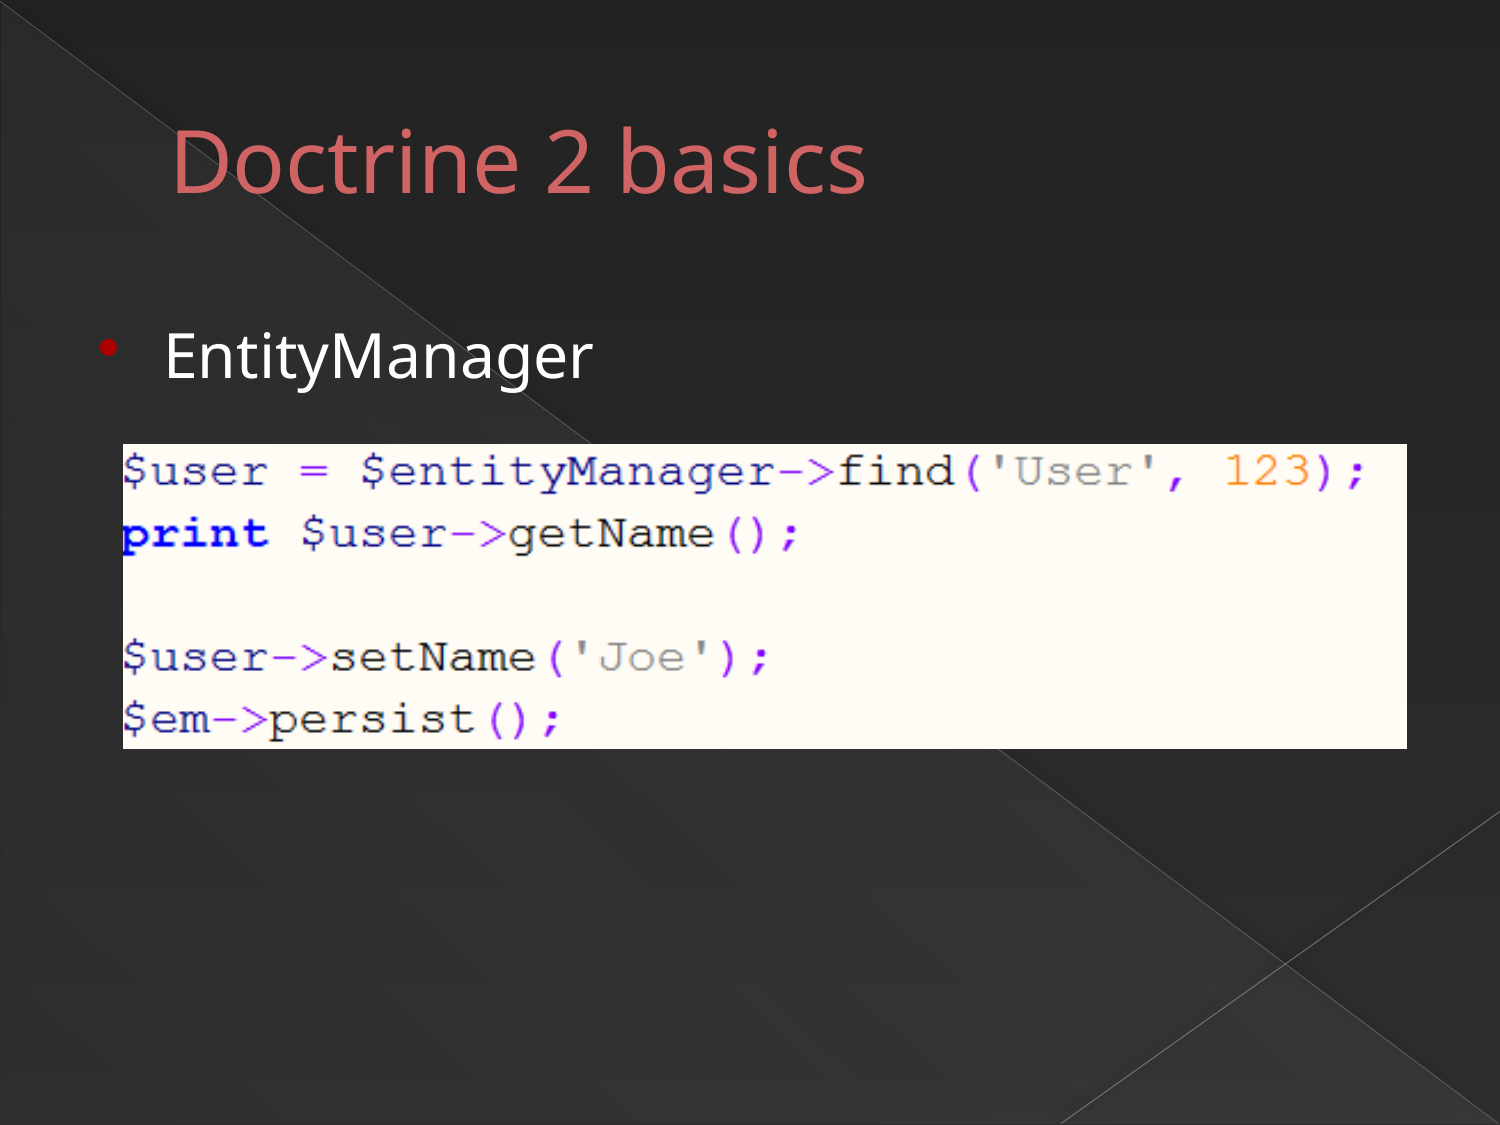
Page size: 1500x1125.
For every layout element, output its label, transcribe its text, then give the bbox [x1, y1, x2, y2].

title Doctrine 2 basics [75, 43, 1425, 274]
list EntityManager [75, 308, 1425, 1059]
picture [123, 444, 1408, 750]
